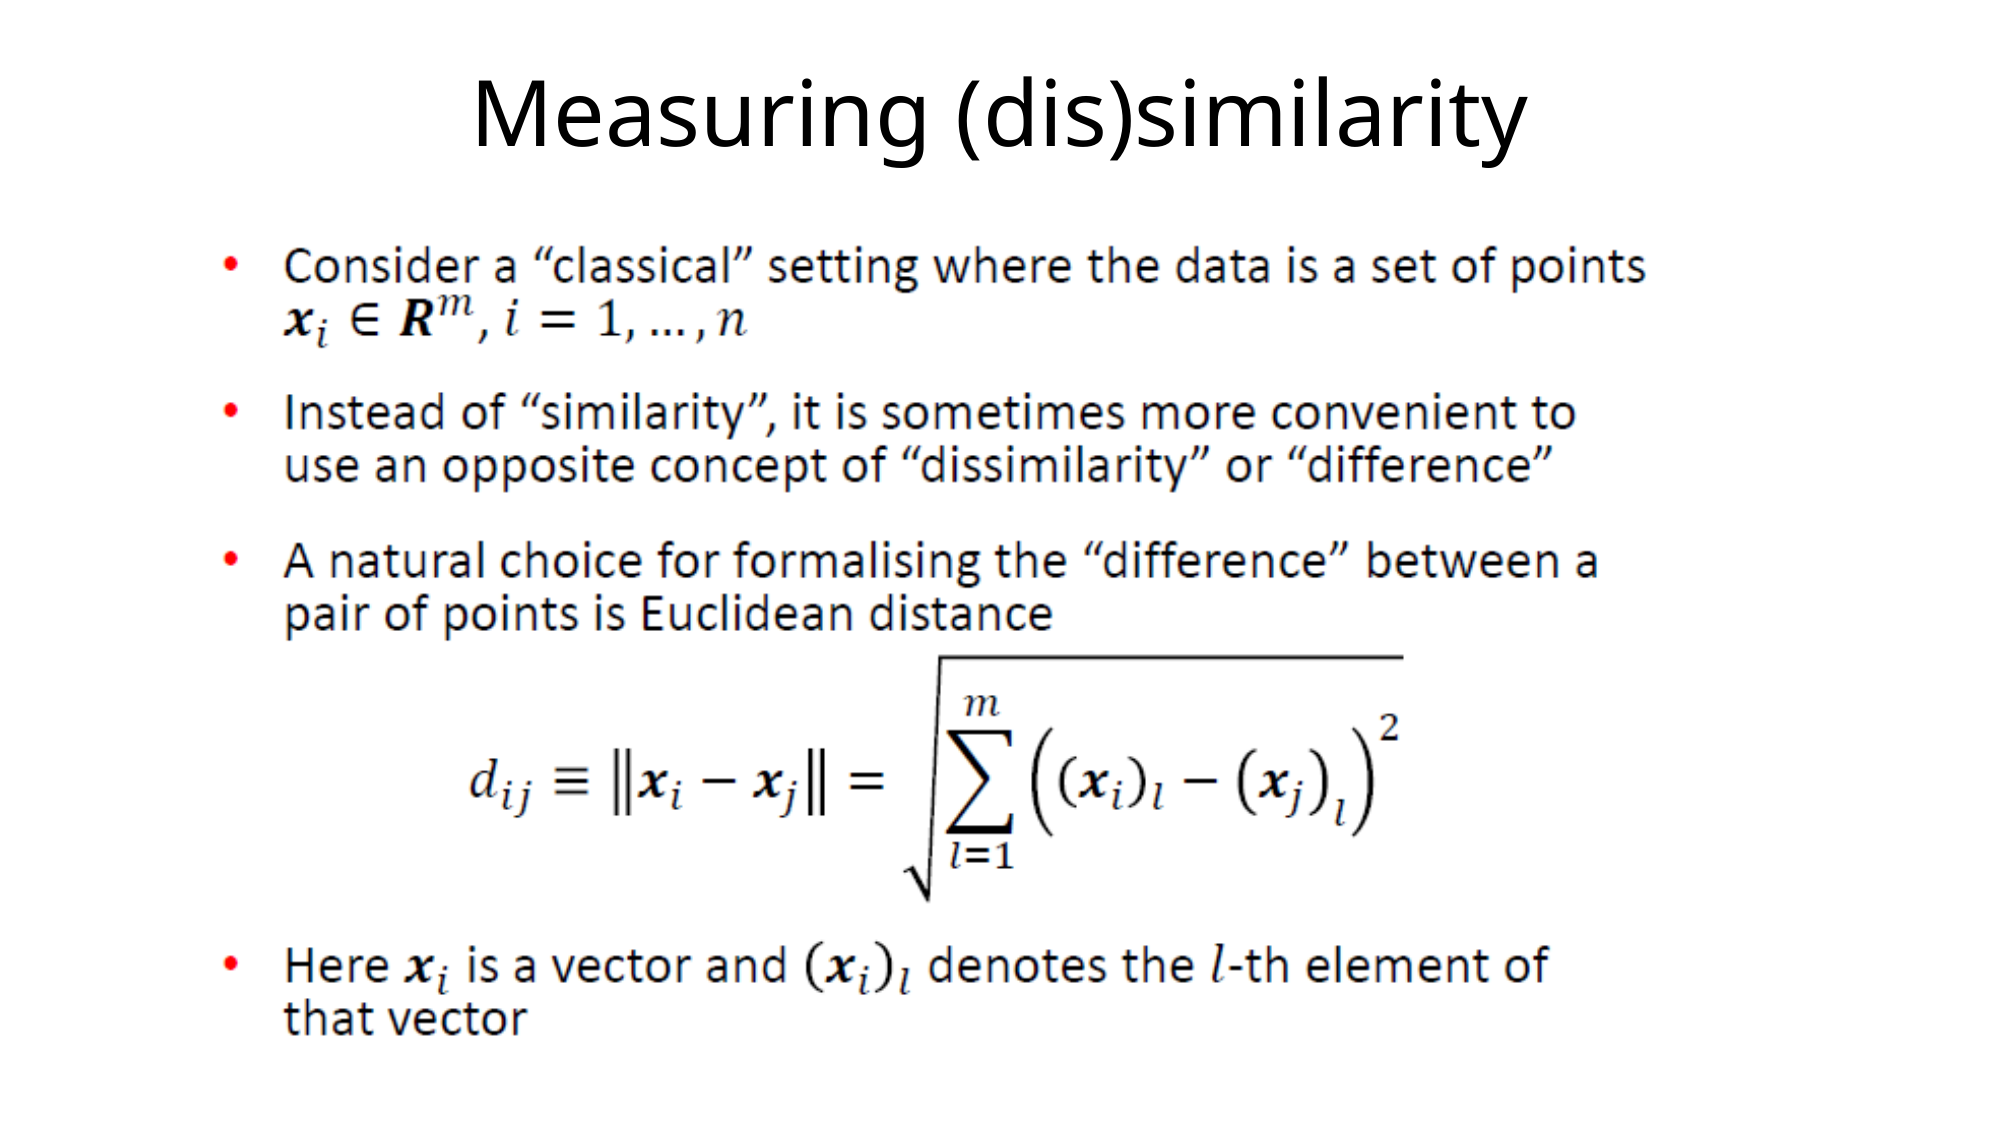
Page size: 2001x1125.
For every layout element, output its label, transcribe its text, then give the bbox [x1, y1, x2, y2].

picture [177, 212, 1664, 1115]
text_box Measuring (dis)similarity [137, 59, 1863, 278]
